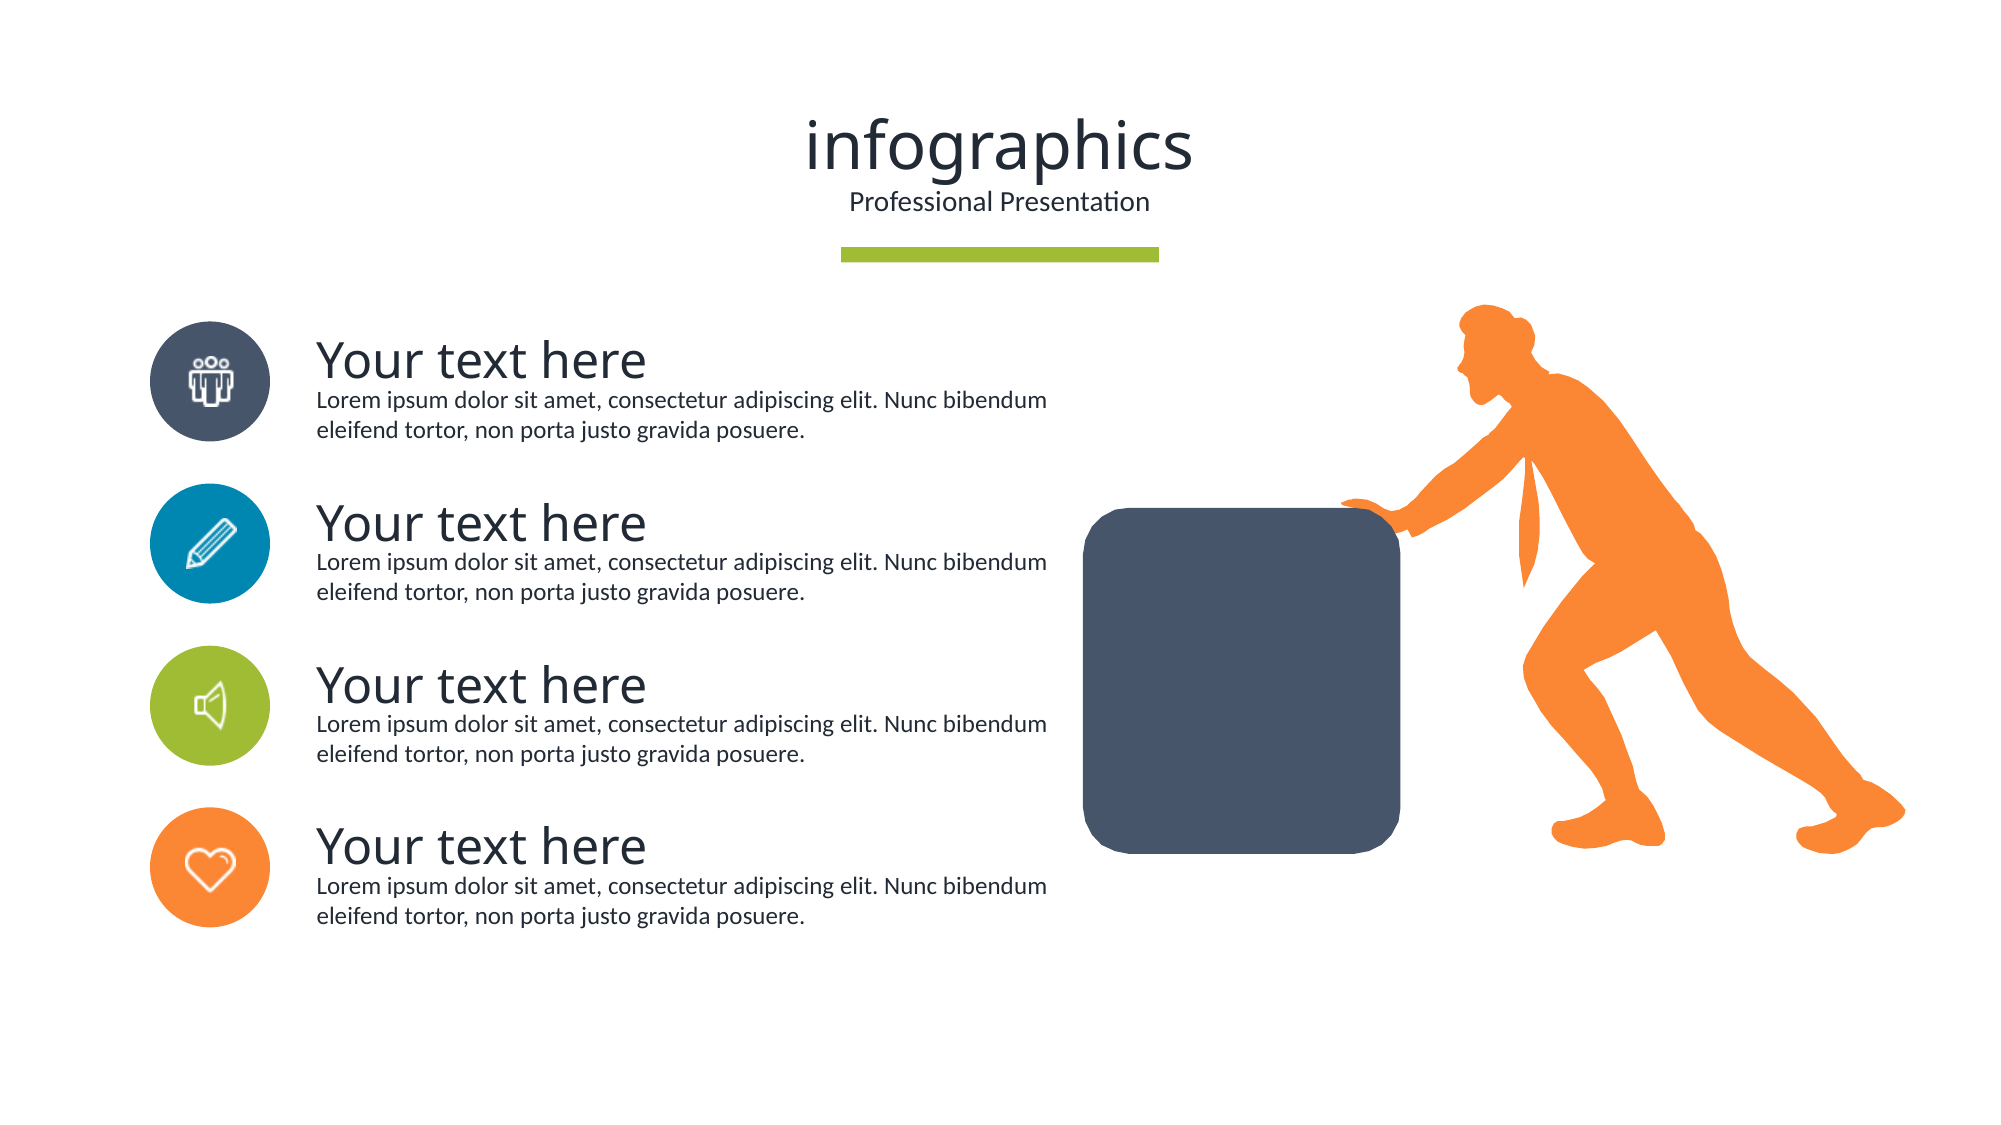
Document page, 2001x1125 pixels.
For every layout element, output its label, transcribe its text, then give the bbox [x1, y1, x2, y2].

text_box Lorem ipsum dolor sit amet, consectetur adipiscing elit. Nunc bibendum eleifend tortor, non porta justo gravida posuere. [301, 721, 1082, 776]
text_box [148, 644, 272, 767]
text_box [0, 95, 2000, 263]
text_box [148, 482, 272, 605]
picture [185, 680, 236, 731]
picture [185, 845, 236, 896]
text_box Your text here [301, 807, 1110, 883]
text_box [148, 320, 272, 443]
text_box Lorem ipsum dolor sit amet, consectetur adipiscing elit. Nunc bibendum eleifend tortor, non porta justo gravida posuere. [301, 397, 1082, 451]
text_box [148, 806, 272, 929]
text_box Lorem ipsum dolor sit amet, consectetur adipiscing elit. Nunc bibendum eleifend tortor, non porta justo gravida posuere. [301, 559, 1082, 613]
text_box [1082, 304, 1906, 855]
text_box Your text here [301, 321, 1082, 397]
text_box Your text here [301, 483, 1082, 559]
text_box Your text here [301, 645, 1082, 721]
picture [186, 356, 237, 407]
text_box Lorem ipsum dolor sit amet, consectetur adipiscing elit. Nunc bibendum eleifend tortor, non porta justo gravida posuere. [301, 883, 1110, 937]
picture [187, 519, 236, 568]
